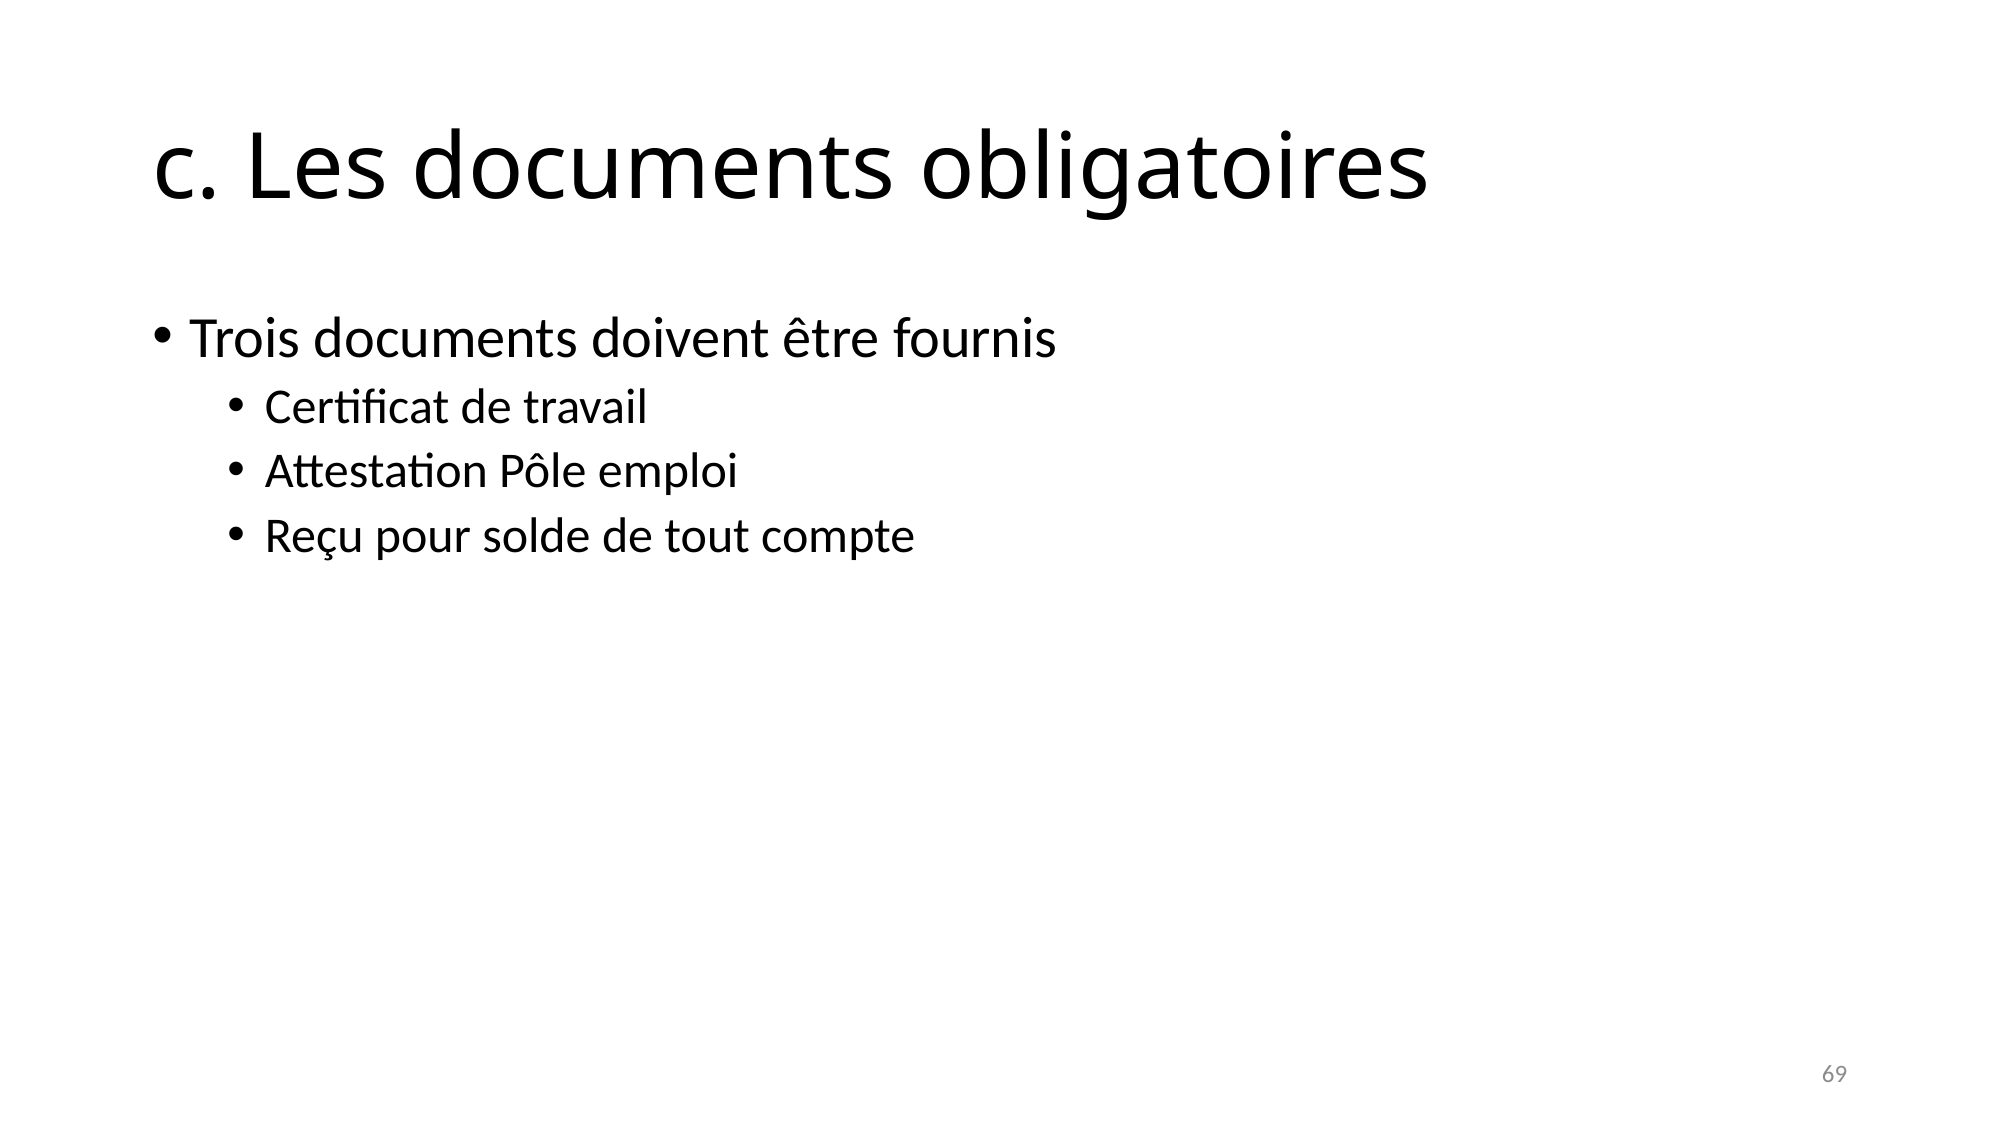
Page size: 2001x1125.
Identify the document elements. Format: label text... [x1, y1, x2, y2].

list Trois documents doivent être fournis Certificat de travail Attestation Pôle emploi Reçu pour solde de tout compte [137, 299, 1863, 1014]
slide_number 69 [1412, 1042, 1863, 1103]
title c. Les documents obligatoires [137, 59, 1863, 278]
